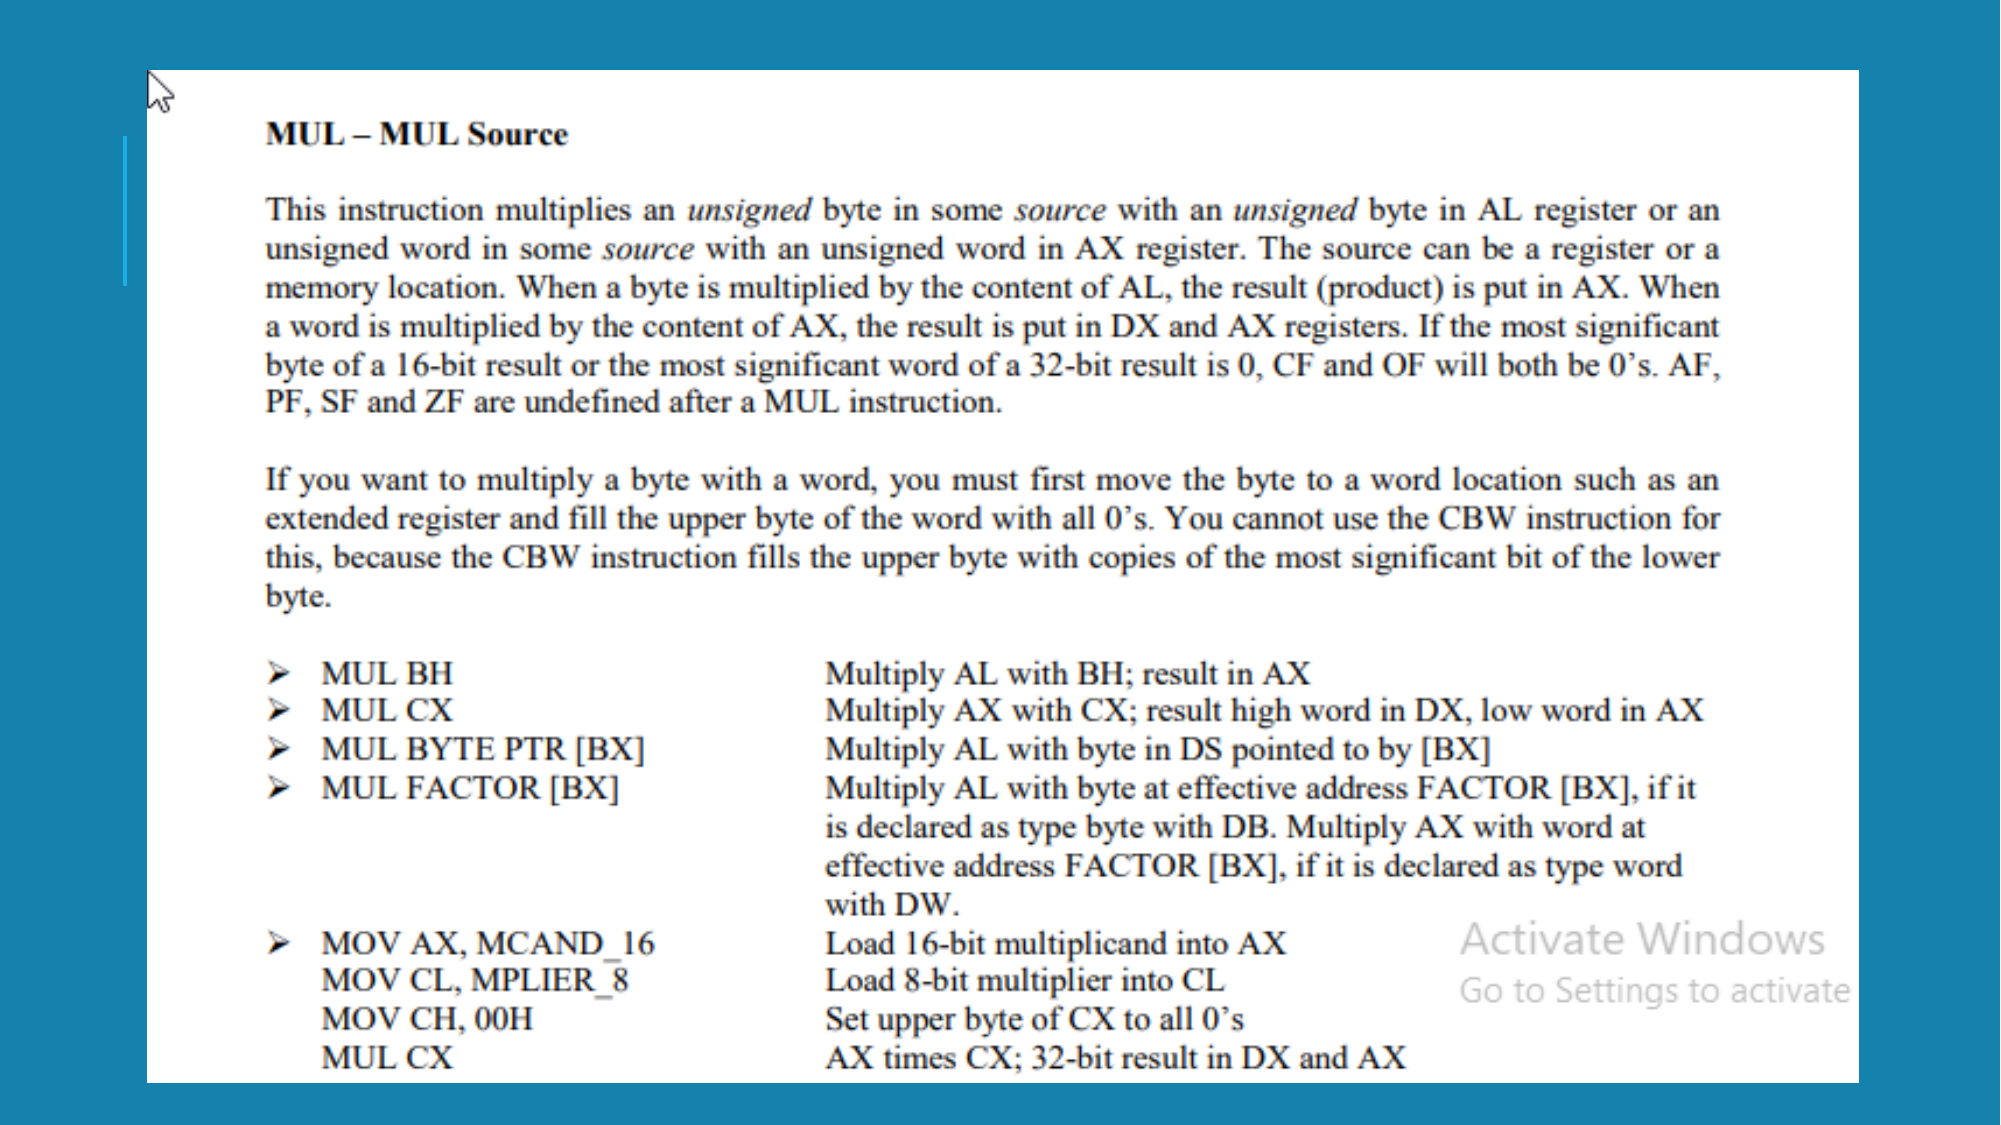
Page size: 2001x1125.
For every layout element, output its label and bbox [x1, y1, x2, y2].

list [147, 70, 1859, 1084]
